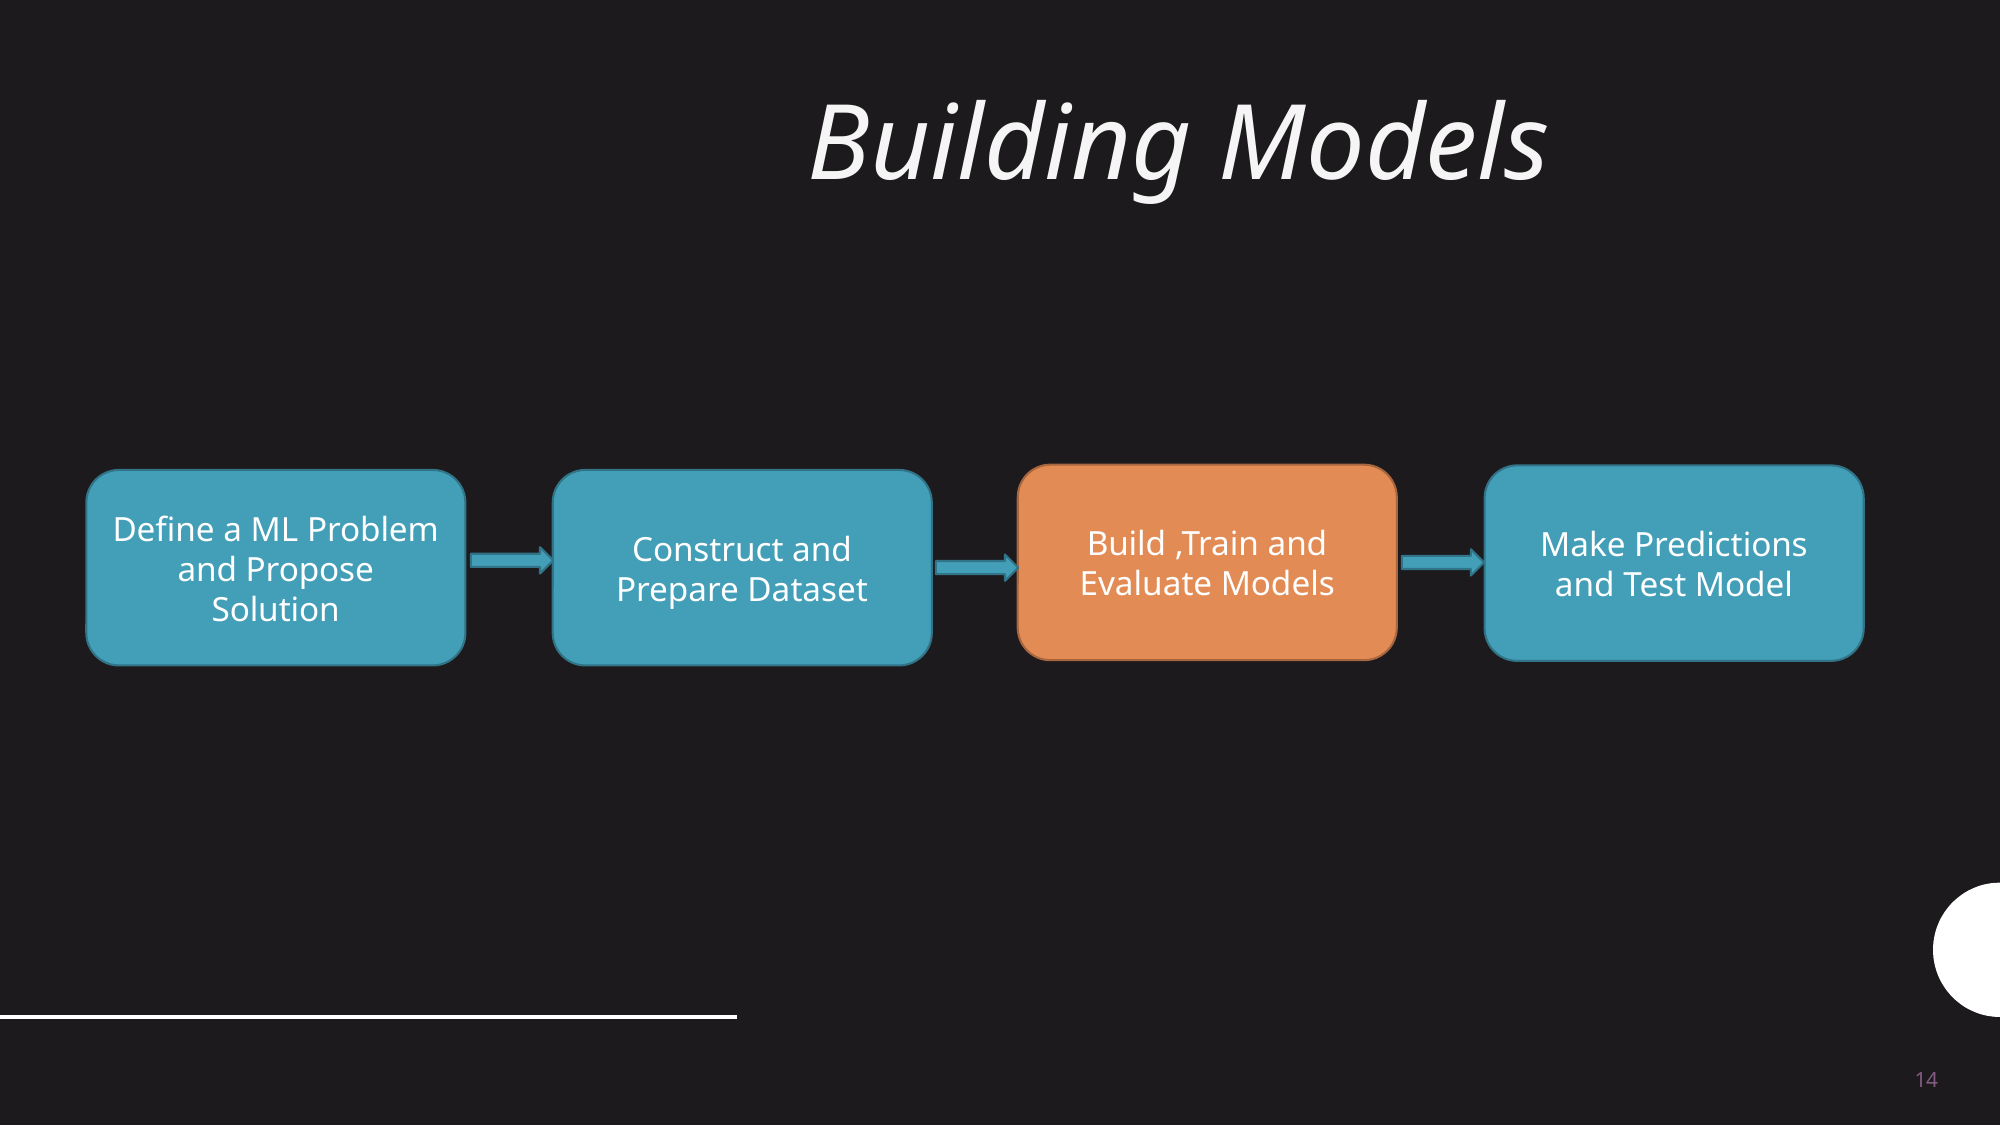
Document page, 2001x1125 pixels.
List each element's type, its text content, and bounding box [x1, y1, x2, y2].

title Building Models [67, 20, 1565, 210]
text_box Construct and Prepare Dataset [551, 468, 933, 667]
text_box [1400, 548, 1485, 577]
text_box [934, 553, 1019, 582]
text_box Make Predictions and Test Model [1483, 464, 1865, 662]
text_box [469, 546, 554, 575]
text_box Define a ML Problem and Propose Solution [85, 468, 467, 667]
text_box Build ,Train and Evaluate Models [1016, 463, 1398, 662]
